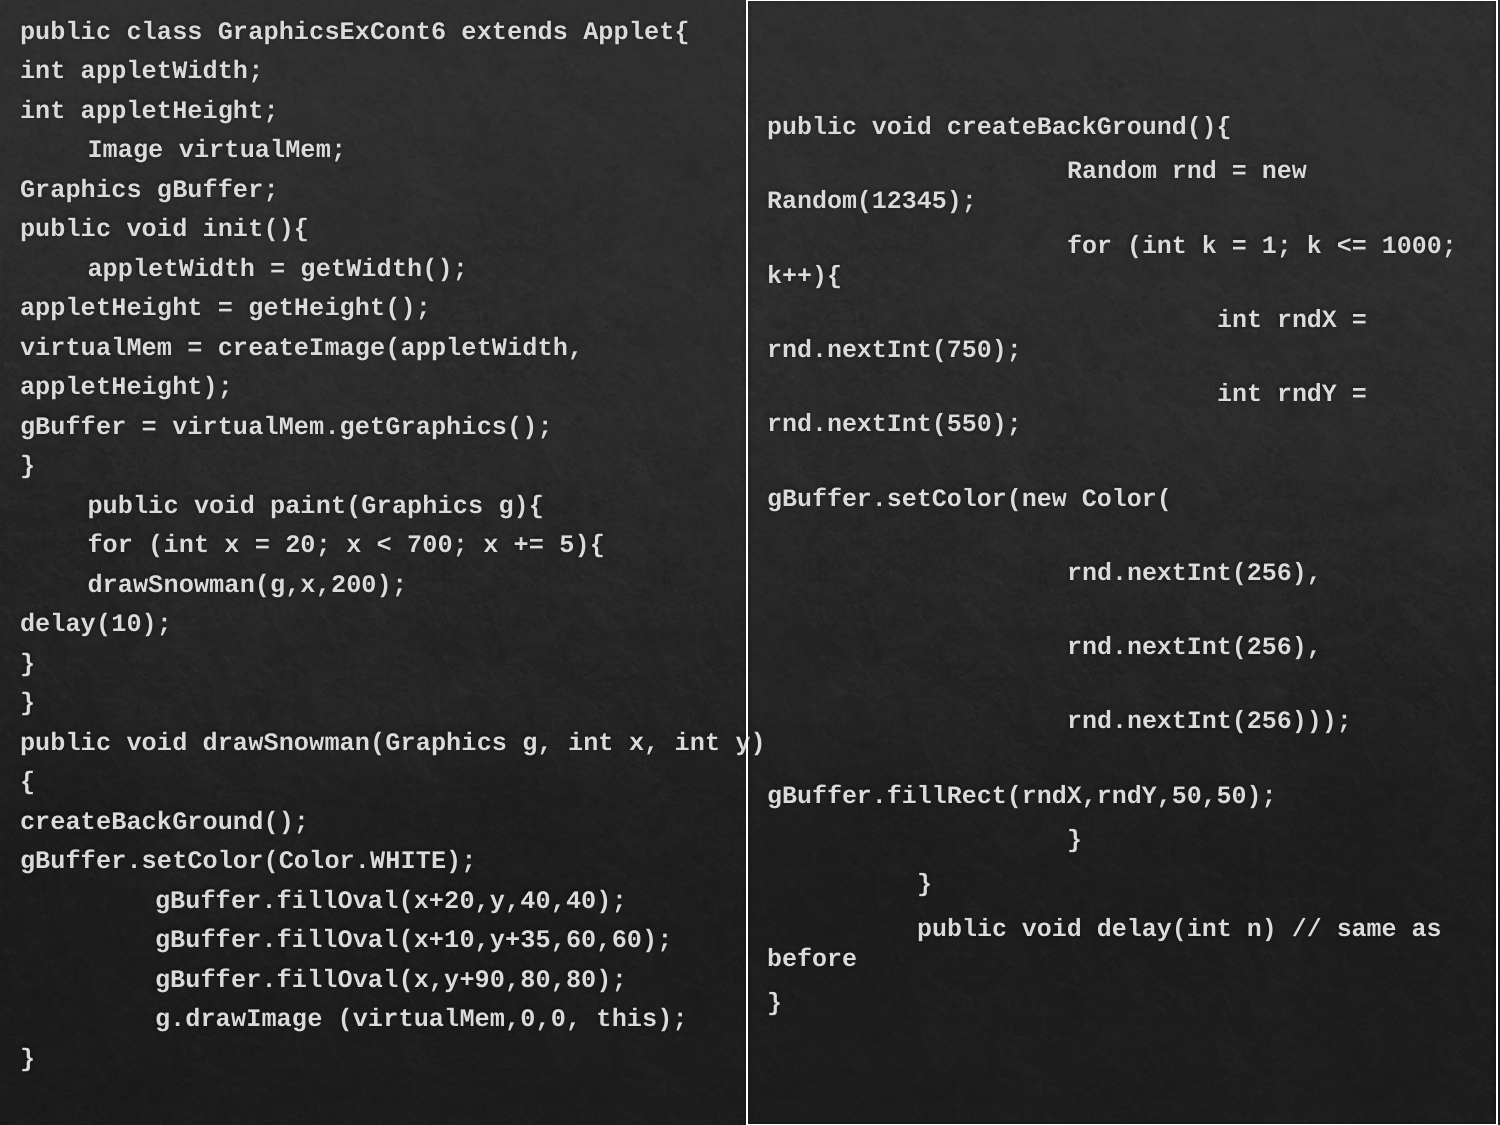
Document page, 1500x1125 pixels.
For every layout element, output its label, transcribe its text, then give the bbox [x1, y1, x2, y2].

list public class GraphicsExCont6 extends Applet{ int appletWidth; int appletHeight; Image virtualMem; Graphics gBuffer; public void init(){ appletWidth = getWidth(); appletHeight = getHeight(); virtualMem = createImage(appletWidth, appletHeight); gBuffer = virtualMem.getGraphics(); } public void paint(Graphics g){ for (int x = 20; x < 700; x += 5){ drawSnowman(g,x,200); delay(10); } } public void drawSnowman(Graphics g, int x, int y) { createBackGround(); gBuffer.setColor(Color.WHITE); gBuffer.fillOval(x+20,y,40,40); gBuffer.fillOval(x+10,y+35,60,60); gBuffer.fillOval(x,y+90,80,80); g.drawImage (virtualMem,0,0, this); } [0, 0, 744, 1125]
list public void createBackGround(){ Random rnd = new Random(12345); for (int k = 1; k <= 1000; k++){ int rndX = rnd.nextInt(750); int rndY = rnd.nextInt(550); gBuffer.setColor(new Color( rnd.nextInt(256), rnd.nextInt(256), rnd.nextInt(256))); gBuffer.fillRect(rndX,rndY,50,50); } } public void delay(int n) // same as before } [746, 0, 1498, 1125]
